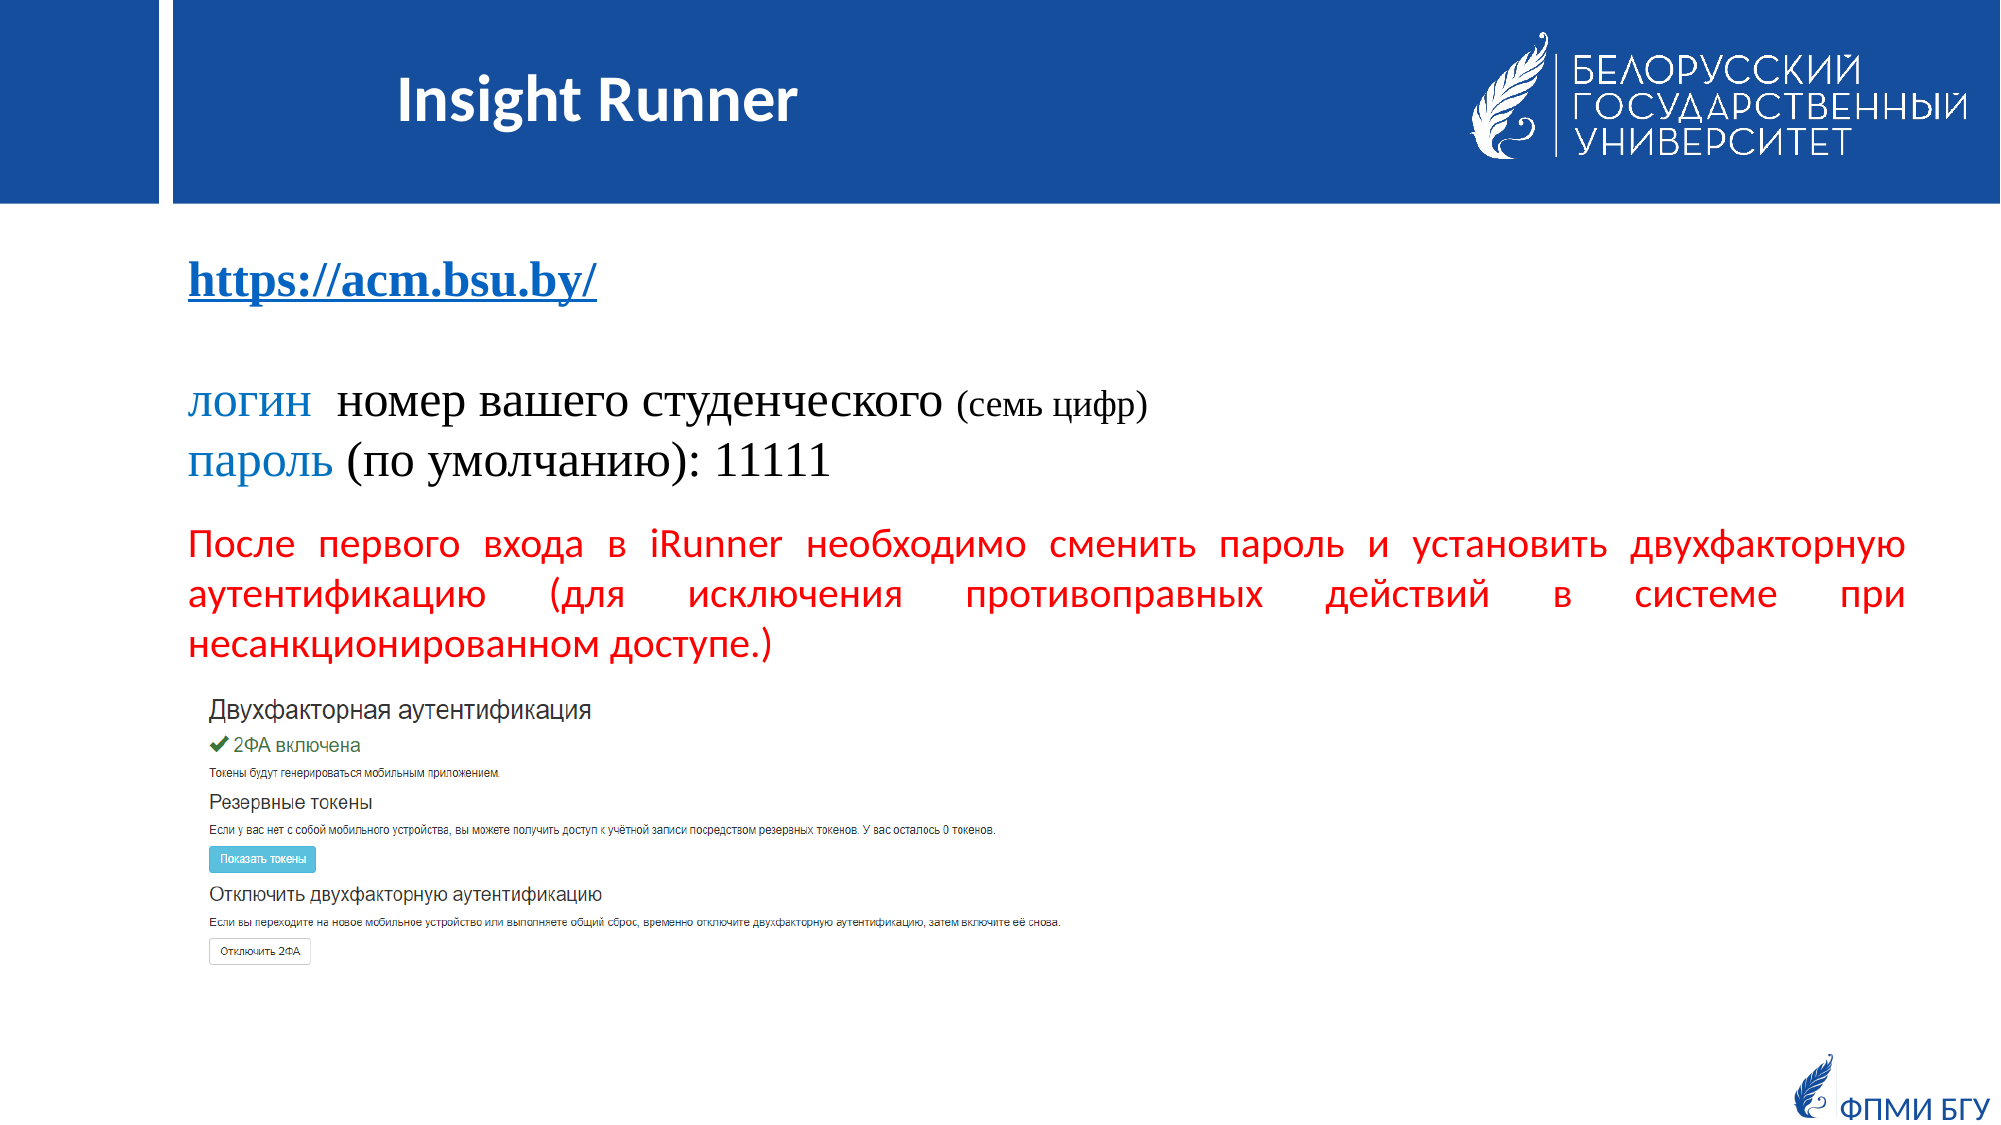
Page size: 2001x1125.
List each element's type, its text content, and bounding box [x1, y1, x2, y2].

text_box https://acm.bsu.by/ логин номер вашего студенческого (семь цифр) пароль (по умолчанию): 11111 [173, 238, 1210, 494]
text_box [172, 0, 2000, 205]
picture [1469, 32, 1966, 159]
text_box ФПМИ БГУ [1830, 1087, 2000, 1125]
picture [173, 686, 1098, 1021]
picture [1793, 1053, 1837, 1118]
text_box [0, 0, 160, 205]
text_box Insight Runner [381, 47, 815, 223]
text_box После первого входа в iRunner необходимо сменить пароль и установить двухфакторную аутентификацию (для исключения противоправных действий в системе при несанкционированном доступе.) [173, 507, 1922, 673]
